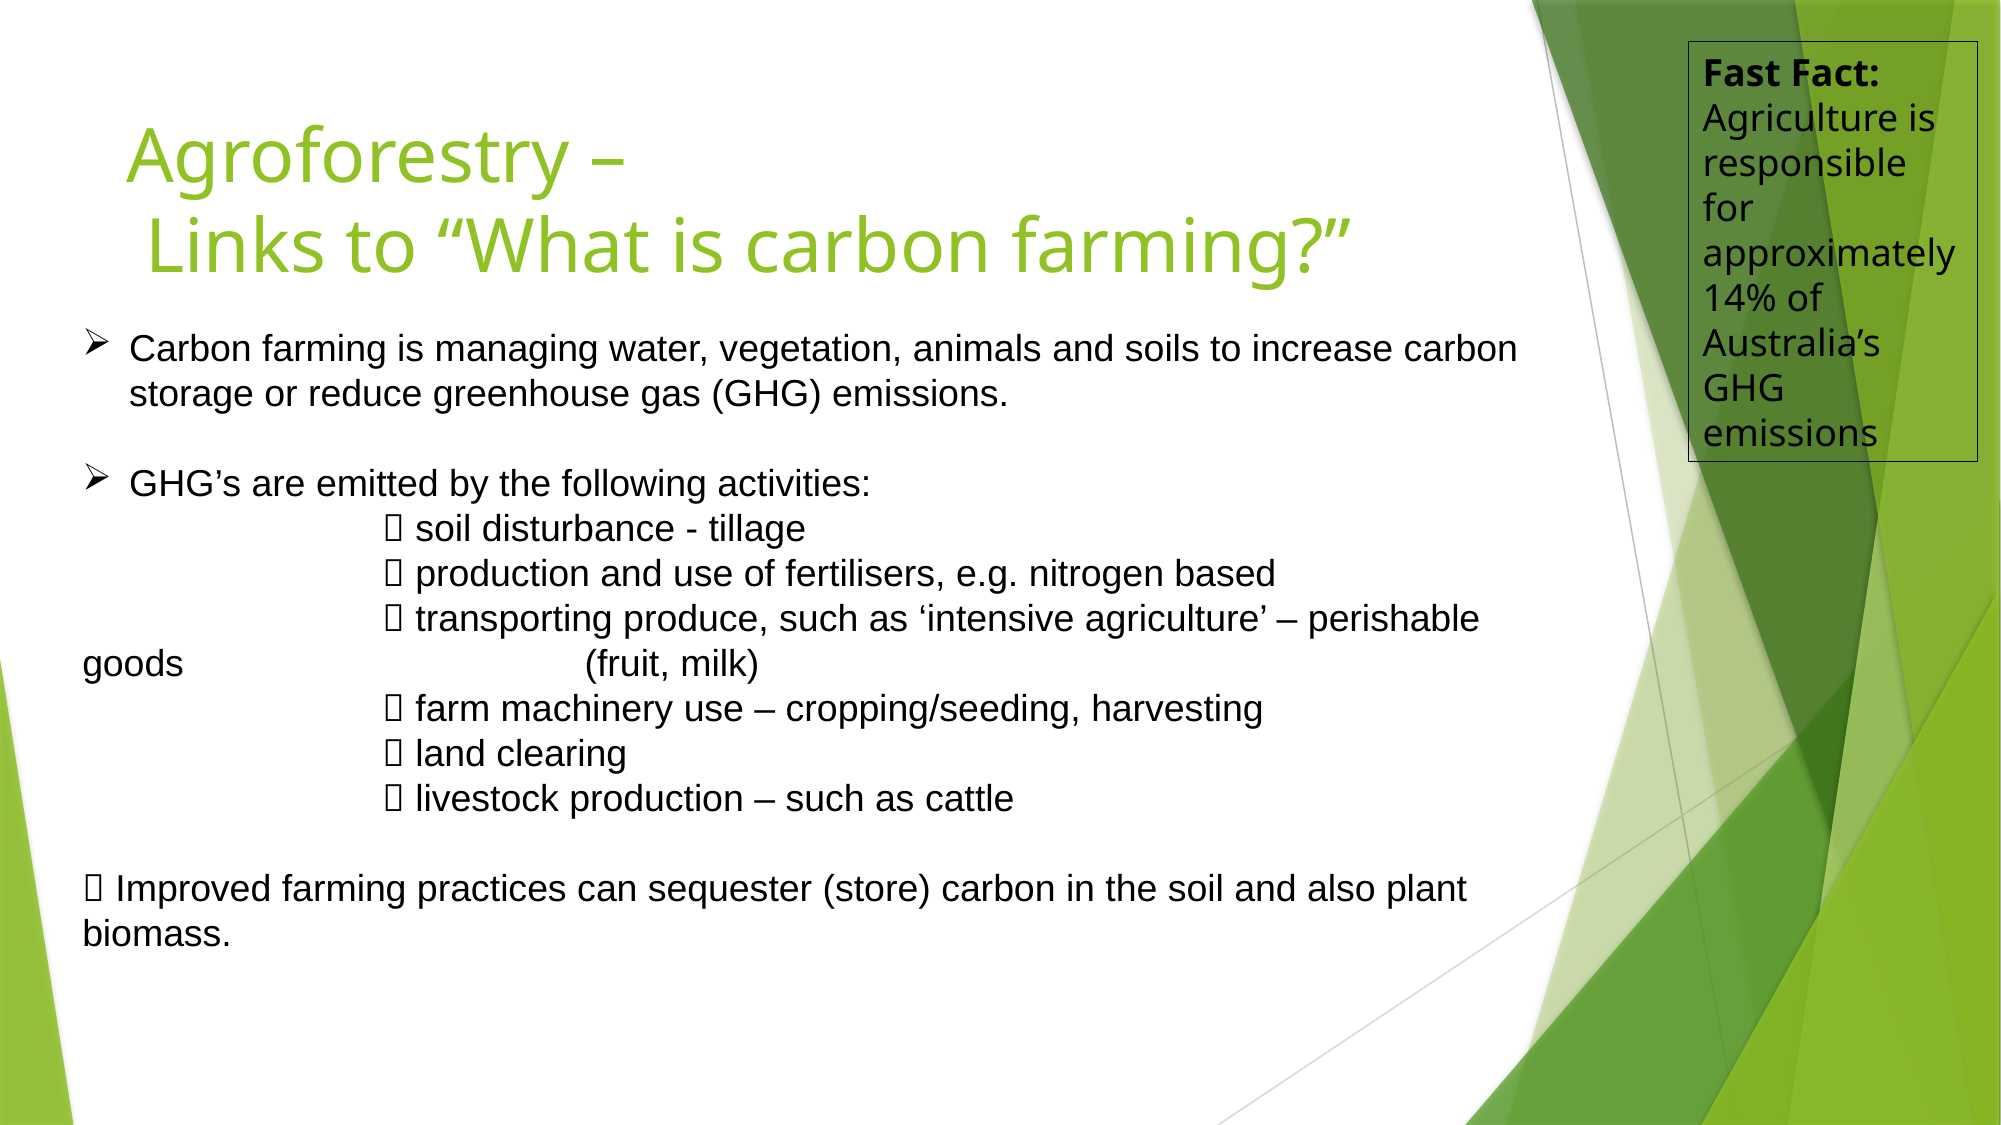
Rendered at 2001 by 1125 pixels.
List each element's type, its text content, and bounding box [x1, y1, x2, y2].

text_box Fast Fact: Agriculture is responsible for approximately 14% of Australia’s GHG emissions [1688, 41, 1978, 462]
title Agroforestry – Links to “What is carbon farming?” [111, 99, 1522, 316]
text_box Carbon farming is managing water, vegetation, animals and soils to increase carbon storage or reduce greenhouse gas (GHG) emissions. GHG’s are emitted by the following activities:  soil disturbance - tillage  production and use of fertilisers, e.g. nitrogen based  transporting produce, such as ‘intensive agriculture’ – perishable goods (fruit, milk)  farm machinery use – cropping/seeding, harvesting  land clearing  livestock production – such as cattle  Improved farming practices can sequester (store) carbon in the soil and also plant biomass. [67, 316, 1545, 962]
